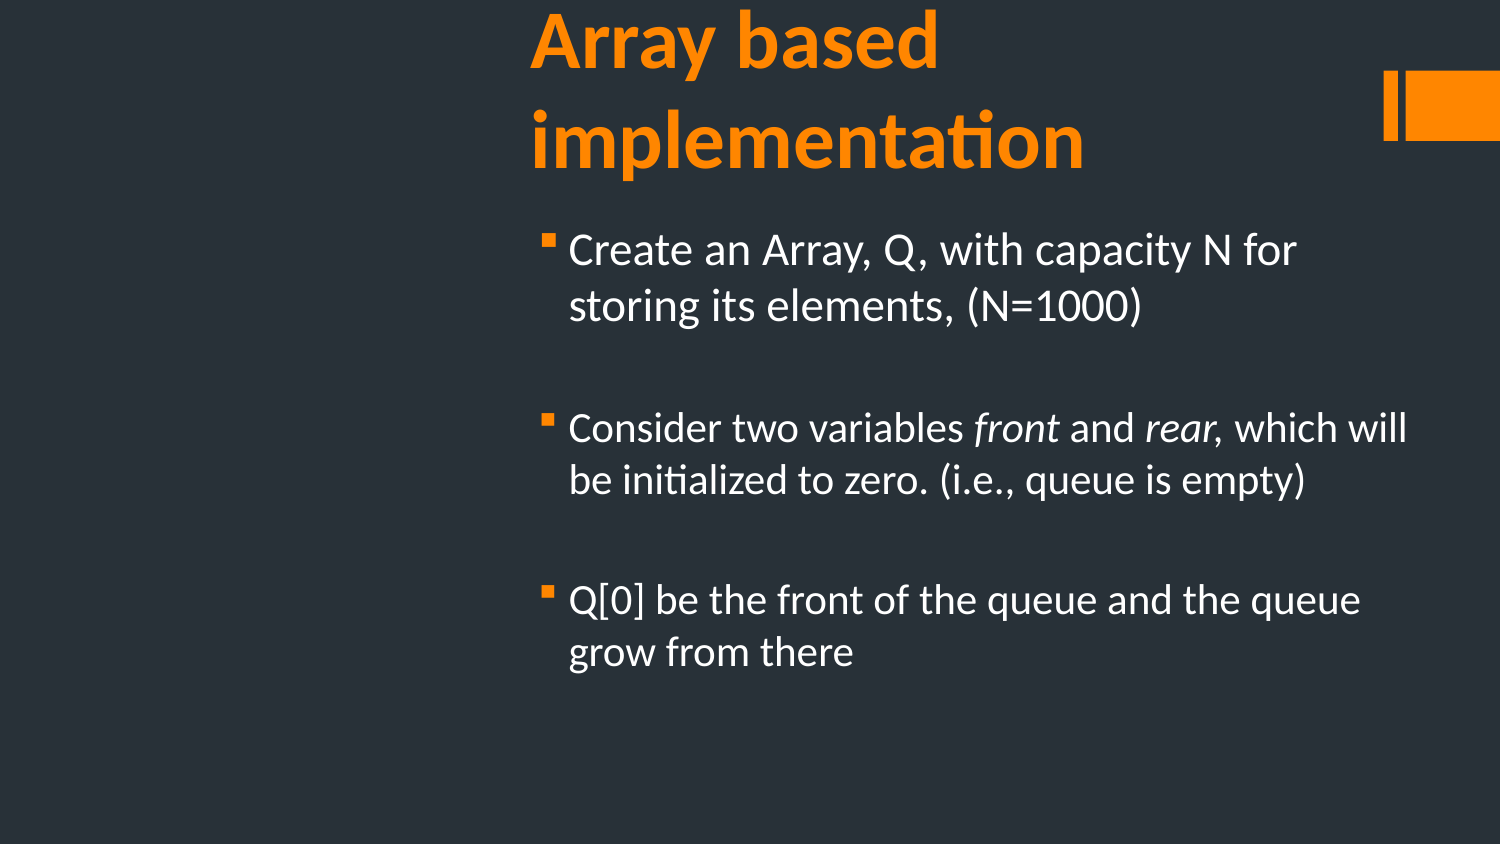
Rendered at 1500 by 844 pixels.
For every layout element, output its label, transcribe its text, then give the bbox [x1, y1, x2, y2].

title Array based implementation [515, 46, 1450, 293]
list Create an Array, Q, with capacity N for storing its elements, (N=1000) Consider two variables front and rear, which will be initialized to zero. (i.e., queue is empty) Q[0] be the front of the queue and the queue grow from there [515, 210, 1438, 691]
